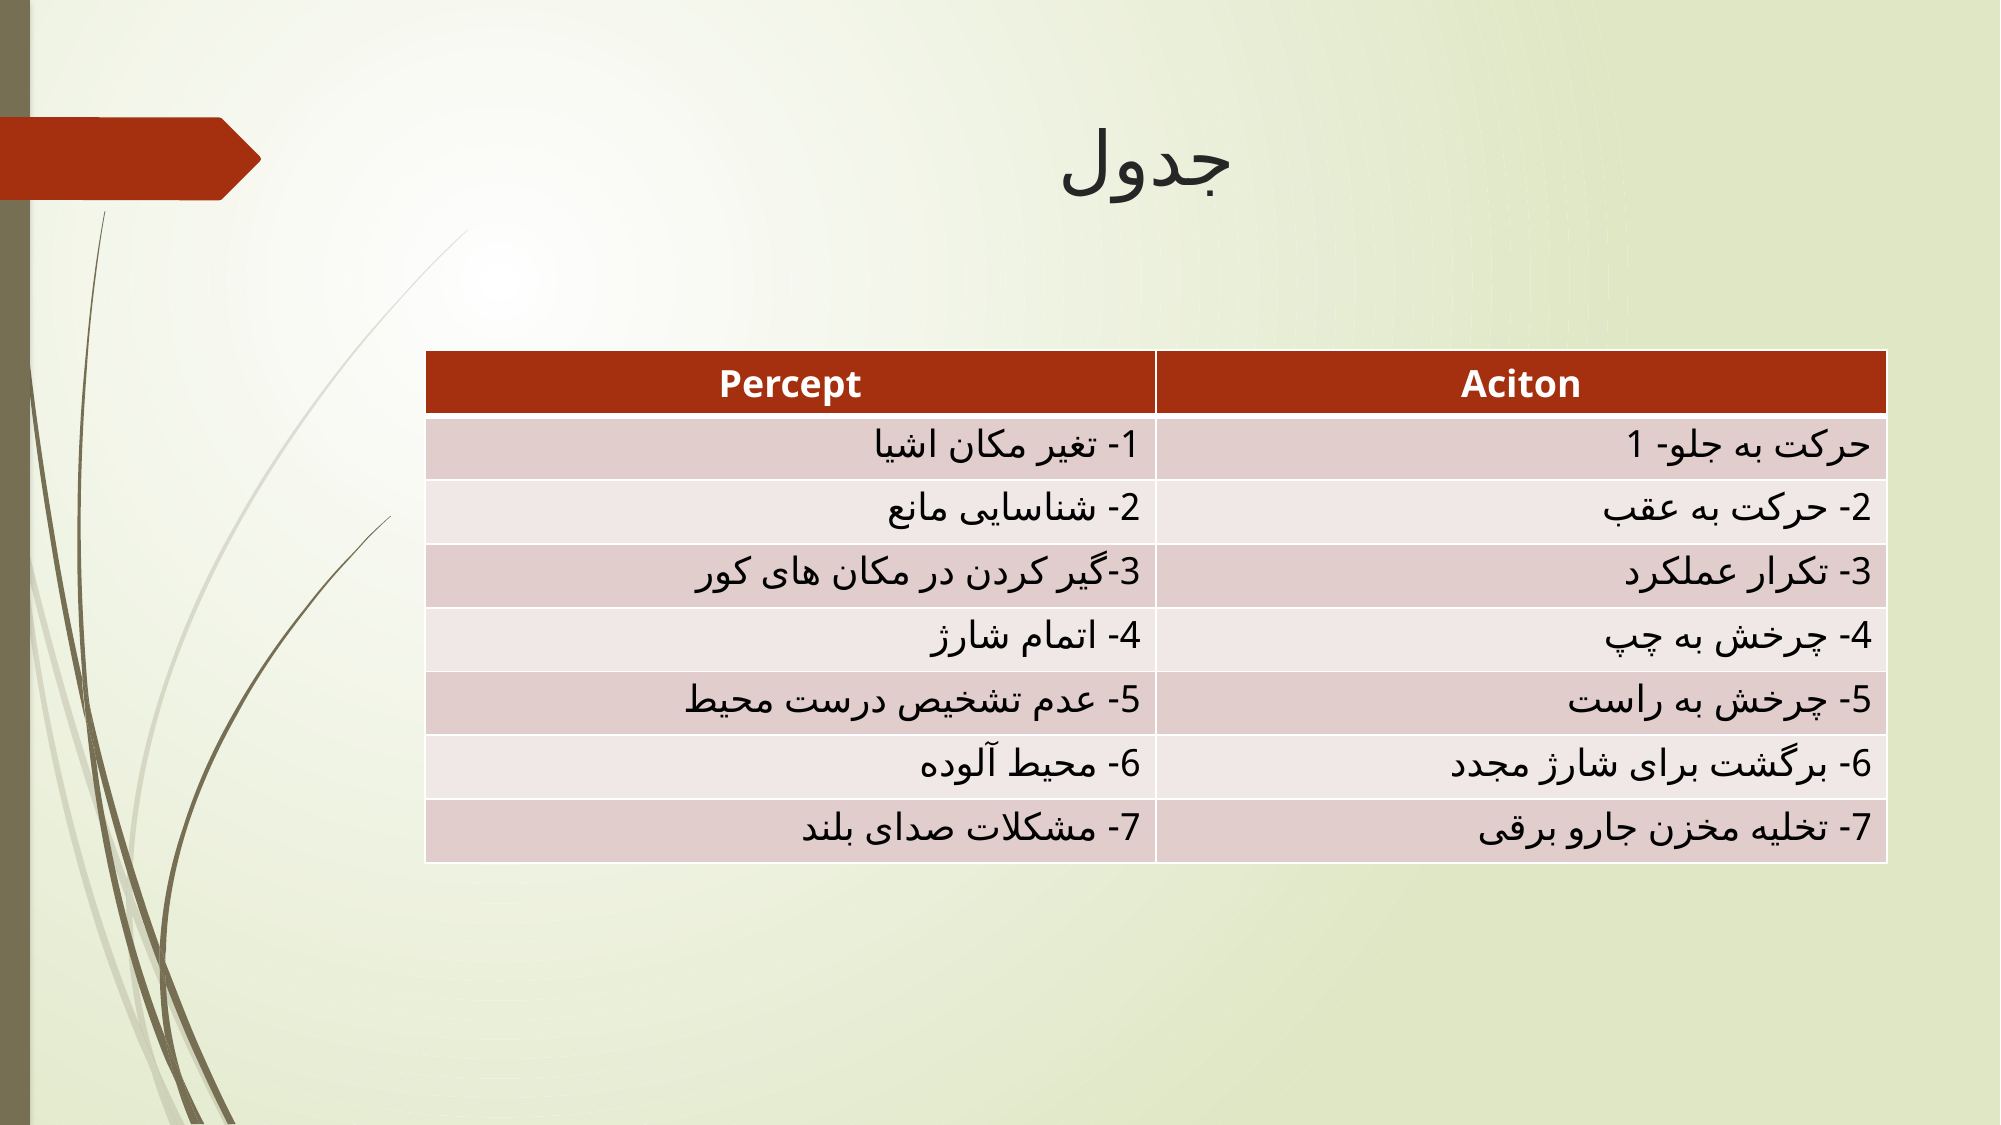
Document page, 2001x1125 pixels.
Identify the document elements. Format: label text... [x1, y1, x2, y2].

table_cell 6- برگشت برای شارژ مجدد [1157, 736, 1886, 798]
table_cell 3-گیر کردن در مکان های کور [426, 545, 1155, 607]
table_cell 5- چرخش به راست [1157, 672, 1886, 734]
table_header Aciton [1157, 351, 1886, 413]
table_cell 4- اتمام شارژ [426, 609, 1155, 671]
table_cell 2- حرکت به عقب [1157, 481, 1886, 543]
table_cell 6- محیط آلوده [426, 736, 1155, 798]
table_cell 5- عدم تشخیص درست محیط [426, 672, 1155, 734]
table_header Percept [426, 351, 1155, 413]
table_cell 2- شناسایی مانع [426, 481, 1155, 543]
table_cell 4- چرخش به چپ [1157, 609, 1886, 671]
table_cell 7- مشکلات صدای بلند [426, 800, 1155, 862]
table_cell 1- تغیر مکان اشیا [426, 419, 1155, 479]
table_cell 7- تخلیه مخزن جارو برقی [1157, 800, 1886, 862]
table_cell 3- تکرار عملکرد [1157, 545, 1886, 607]
title جدول [425, 102, 1888, 313]
table_cell حرکت به جلو- 1 [1157, 419, 1886, 479]
